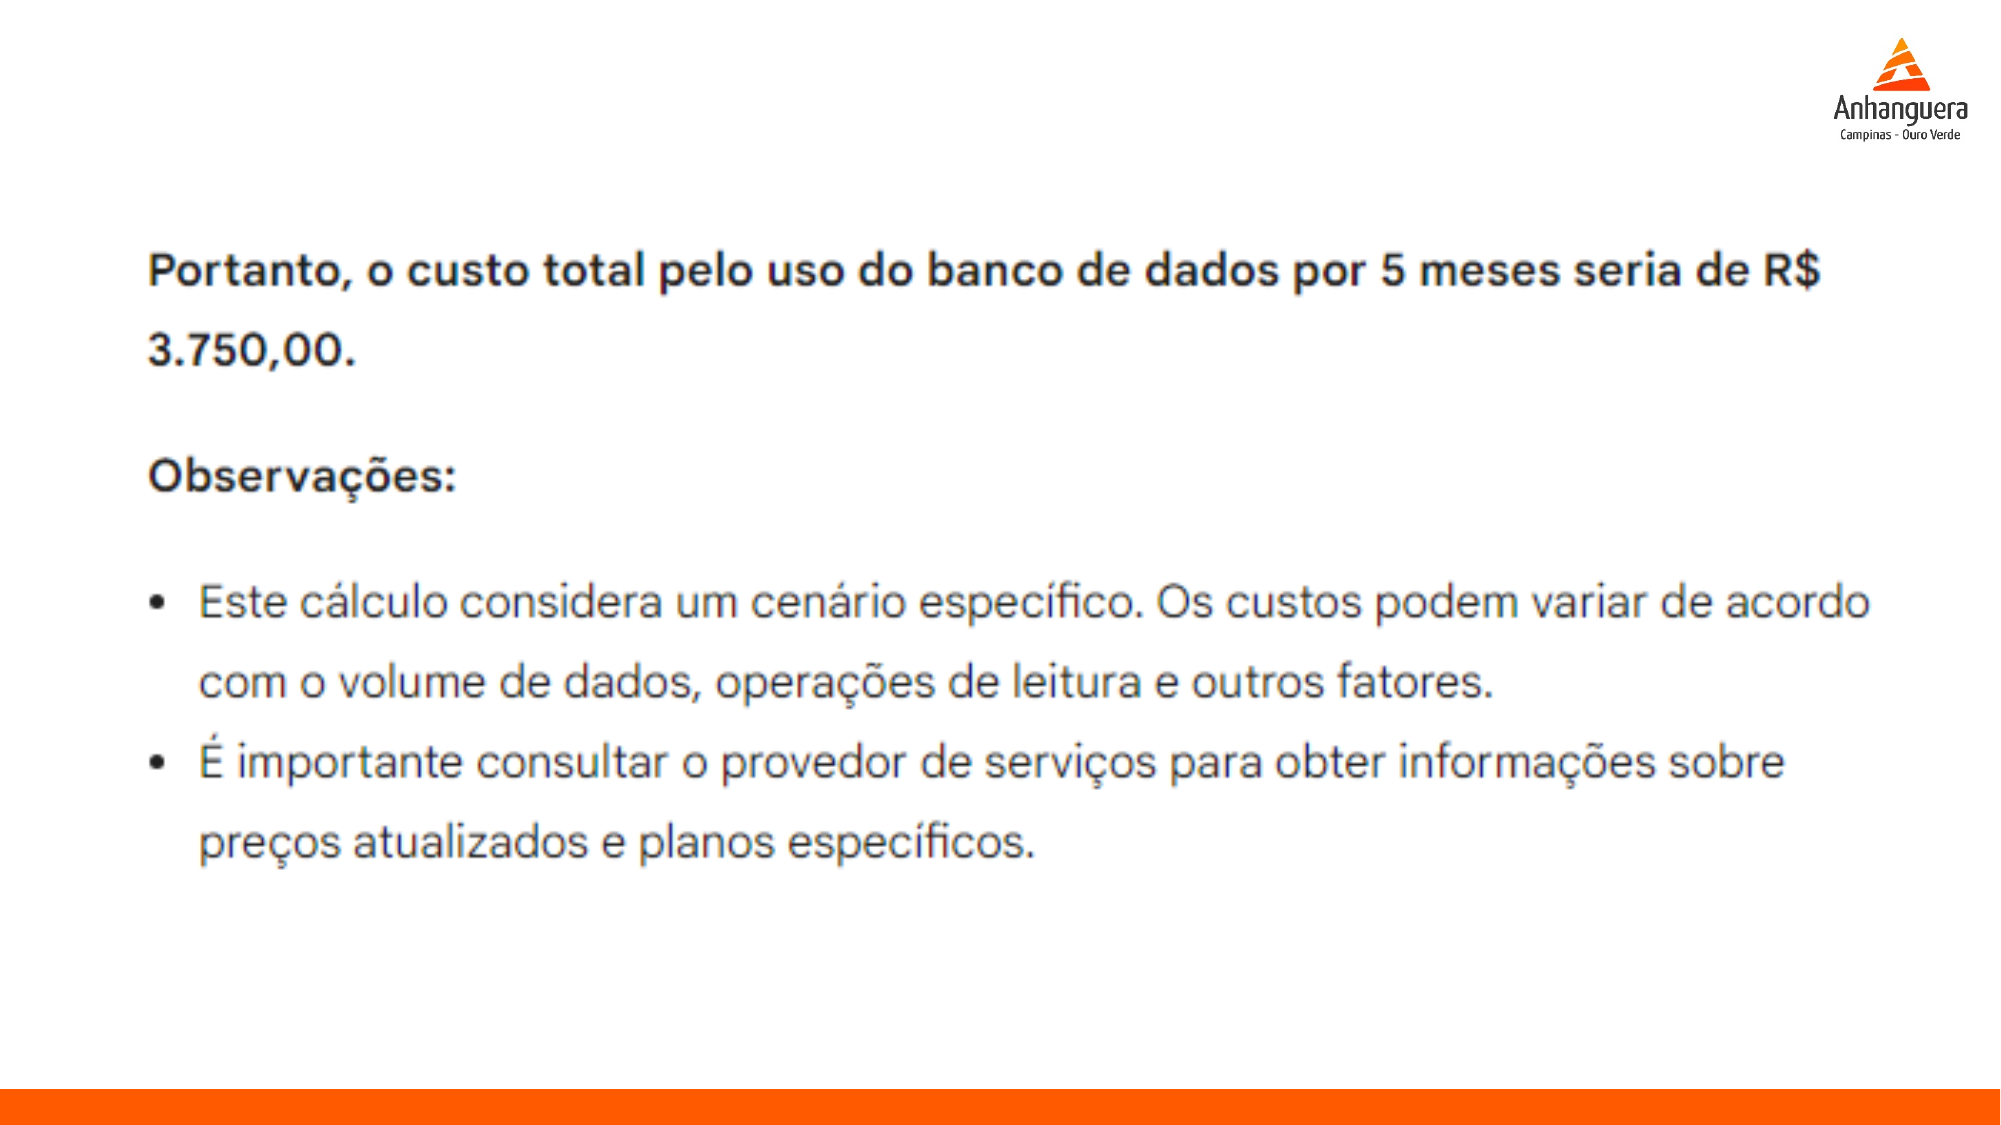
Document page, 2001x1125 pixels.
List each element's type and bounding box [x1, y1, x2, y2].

picture [1826, 22, 1974, 170]
picture [105, 218, 1895, 907]
